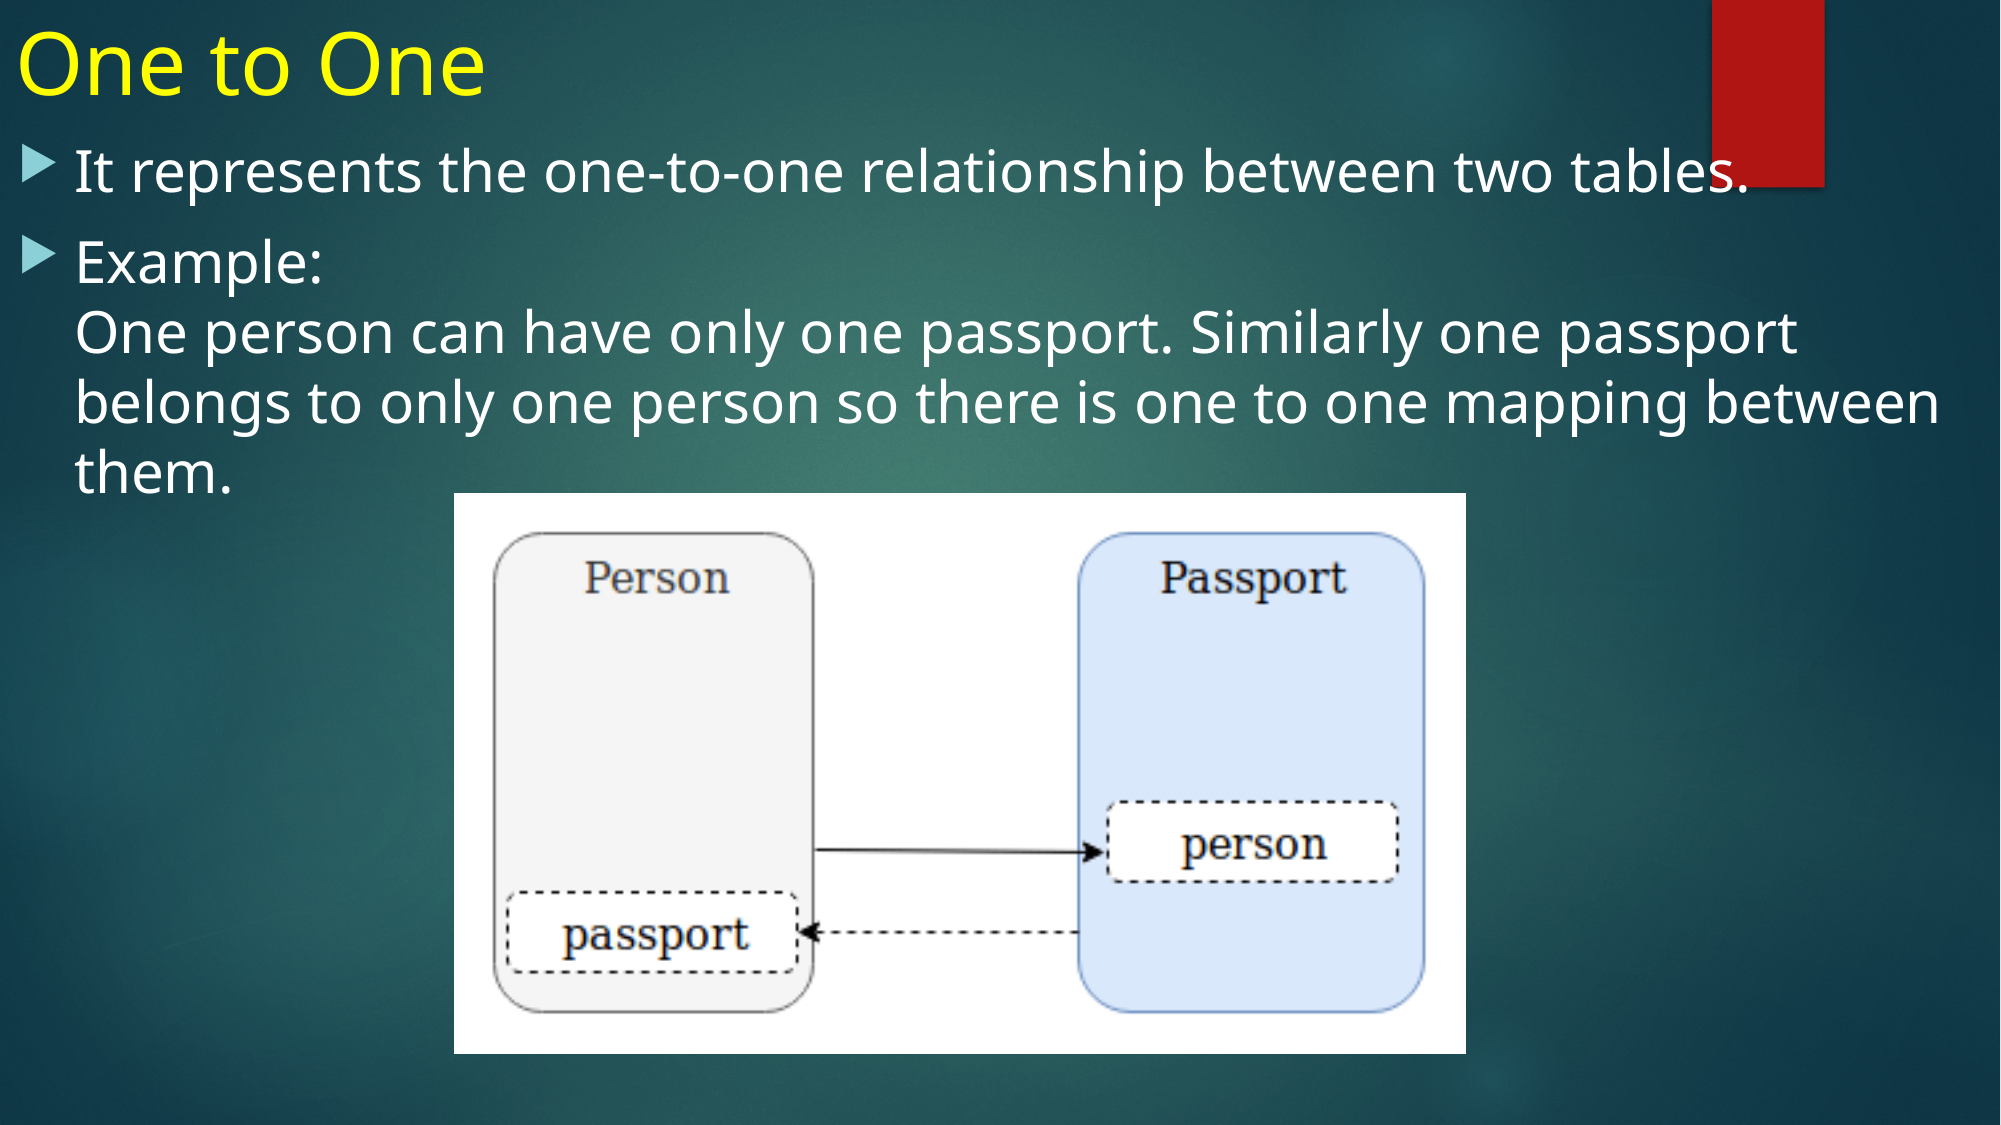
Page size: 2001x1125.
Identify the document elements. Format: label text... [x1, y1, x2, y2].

picture [453, 493, 1466, 1054]
list It represents the one-to-one relationship between two tables. Example: One person can have only one passport. Similarly one passport belongs to only one person so there is one to one mapping between them. [2, 127, 2000, 1125]
title One to One [0, 0, 1649, 128]
